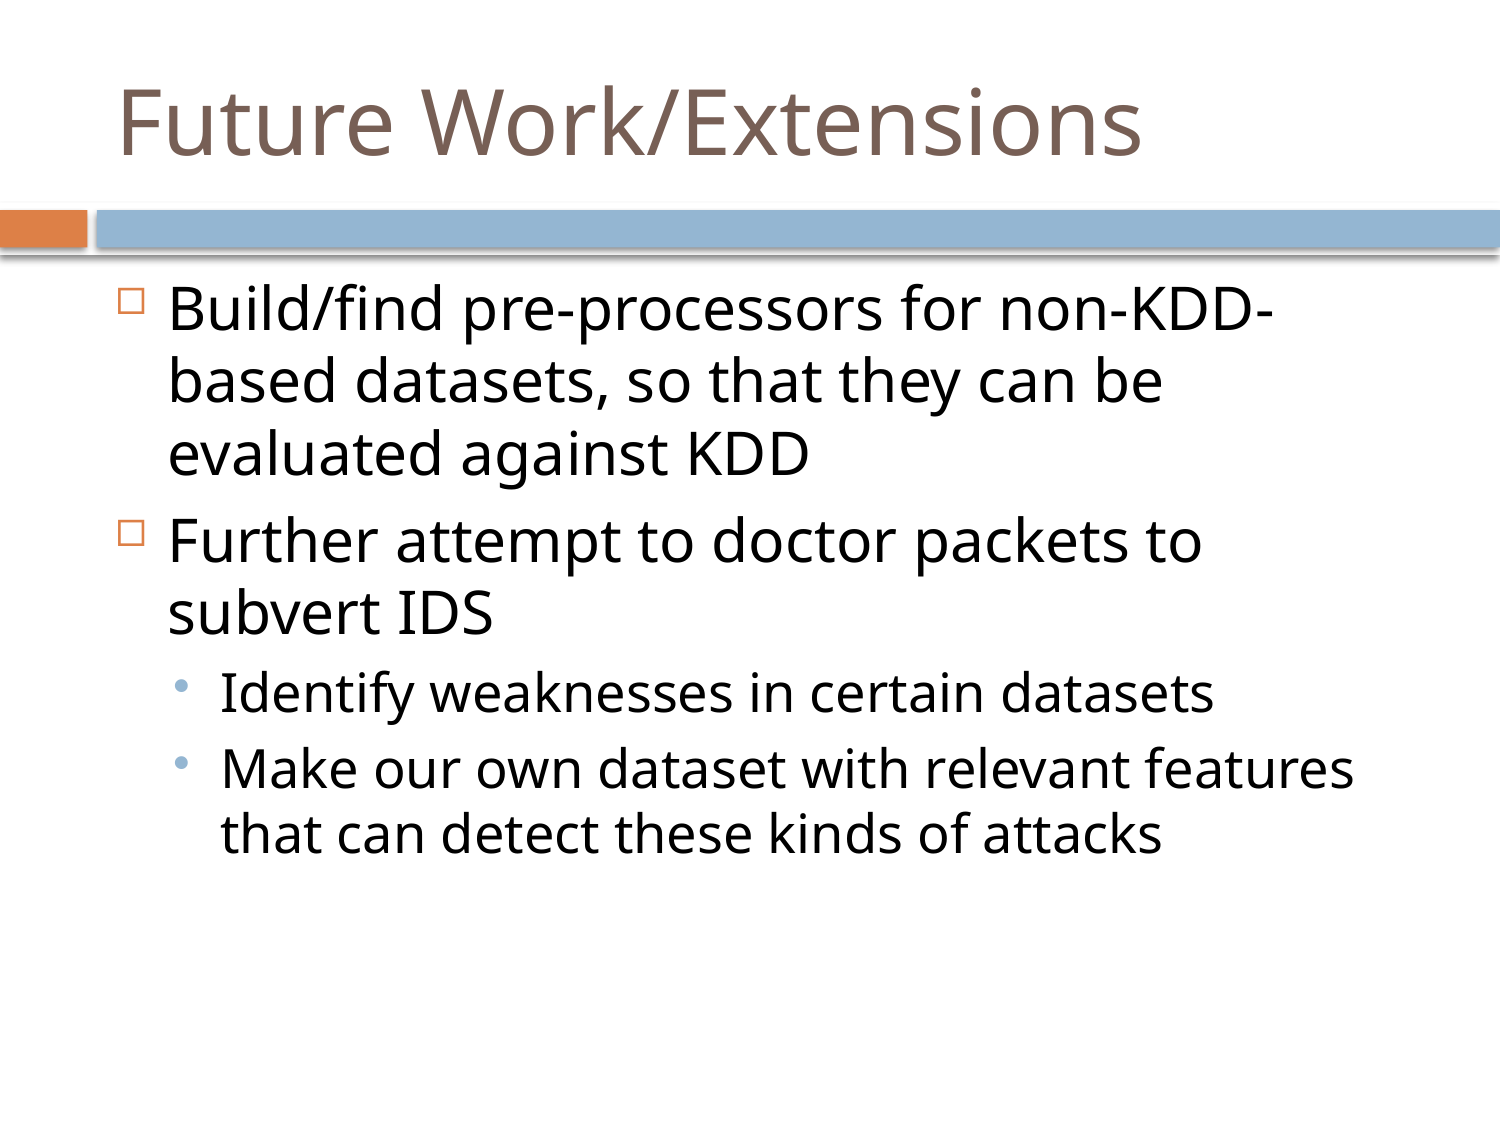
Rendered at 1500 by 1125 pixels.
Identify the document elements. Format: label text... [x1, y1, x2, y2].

list Build/find pre-processors for non-KDD-based datasets, so that they can be evaluated against KDD Further attempt to doctor packets to subvert IDS Identify weaknesses in certain datasets Make our own dataset with relevant features that can detect these kinds of attacks [100, 262, 1438, 1000]
title Future Work/Extensions [100, 37, 1438, 200]
